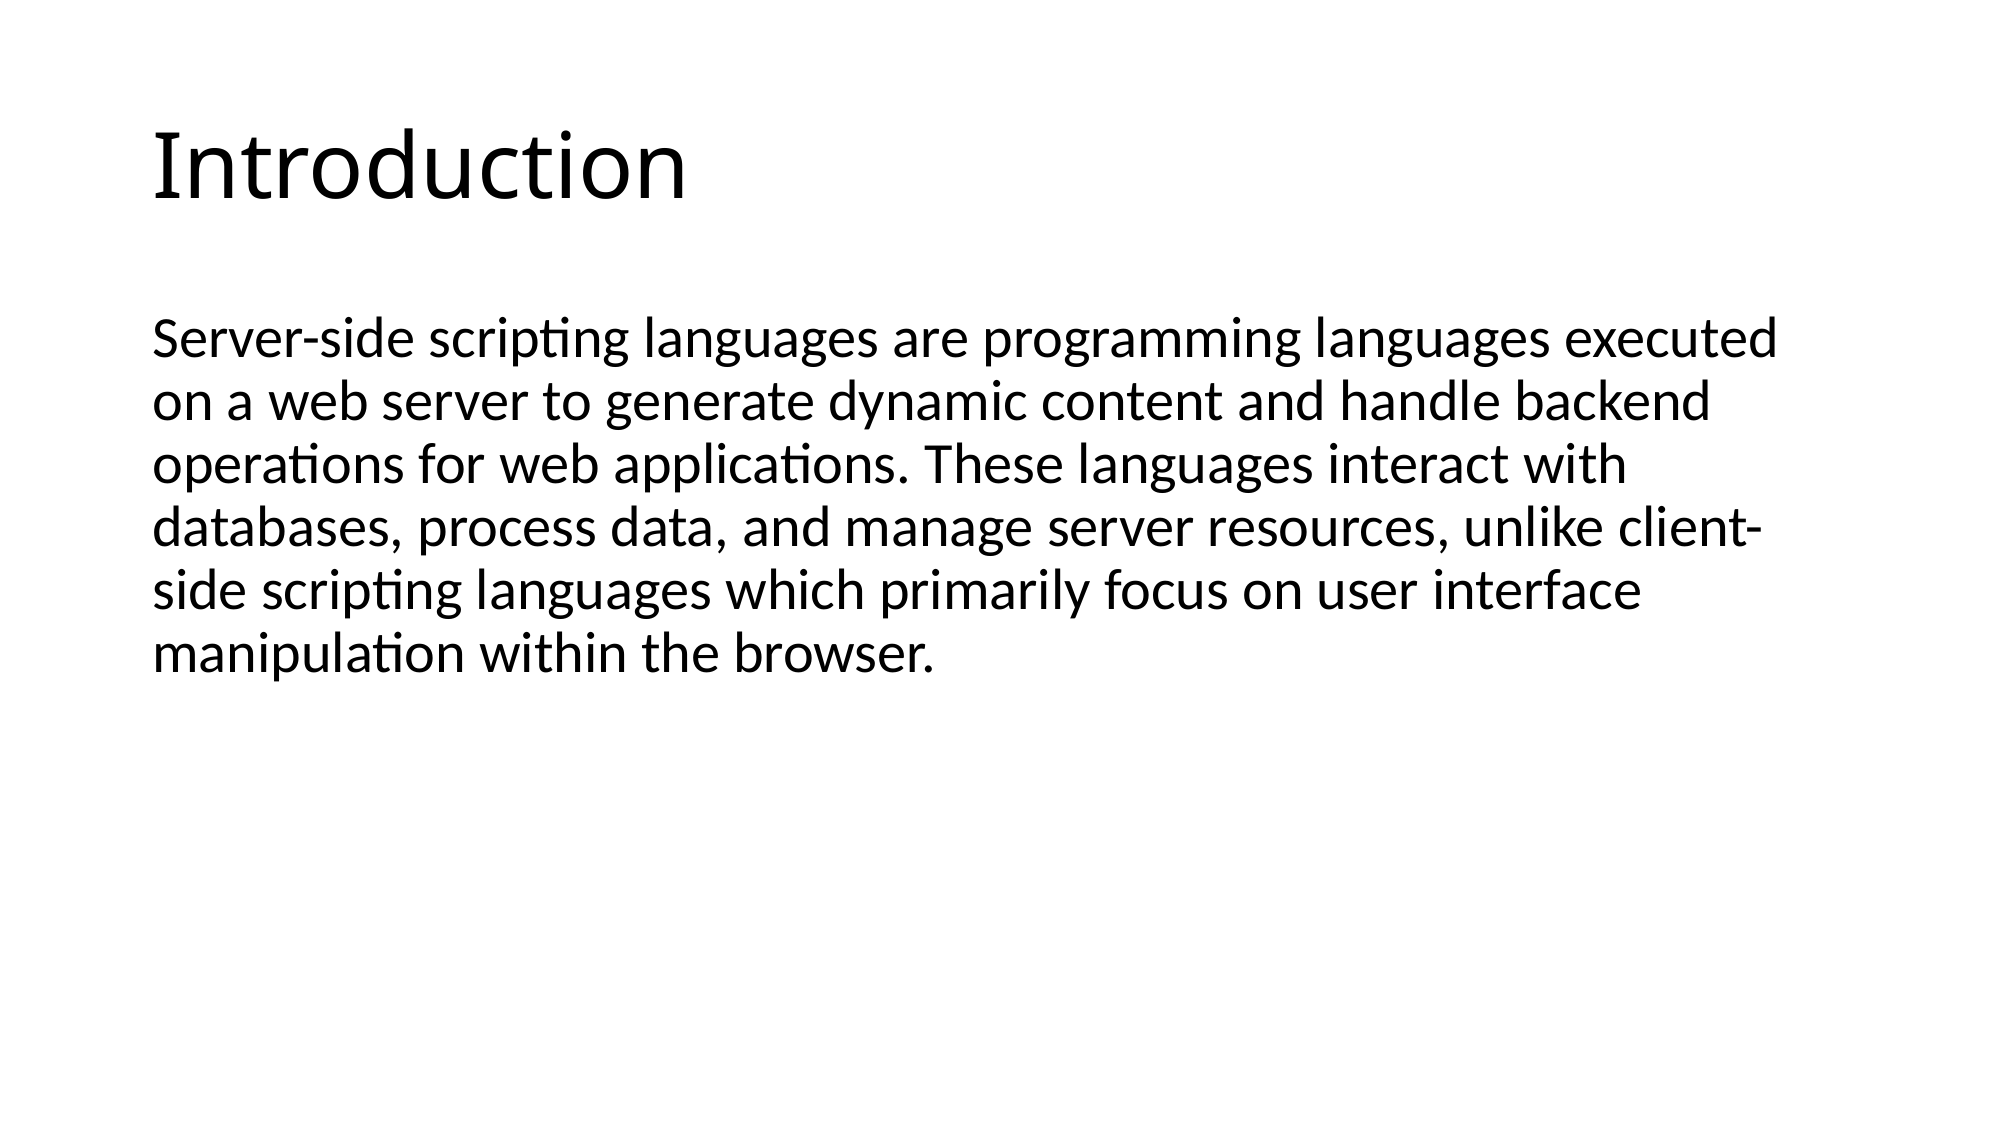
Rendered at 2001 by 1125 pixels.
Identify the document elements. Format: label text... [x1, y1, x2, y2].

title Introduction [137, 59, 1863, 278]
list Server-side scripting languages are programming languages executed on a web server to generate dynamic content and handle backend operations for web applications. These languages interact with databases, process data, and manage server resources, unlike client-side scripting languages which primarily focus on user interface manipulation within the browser. [137, 299, 1863, 1014]
